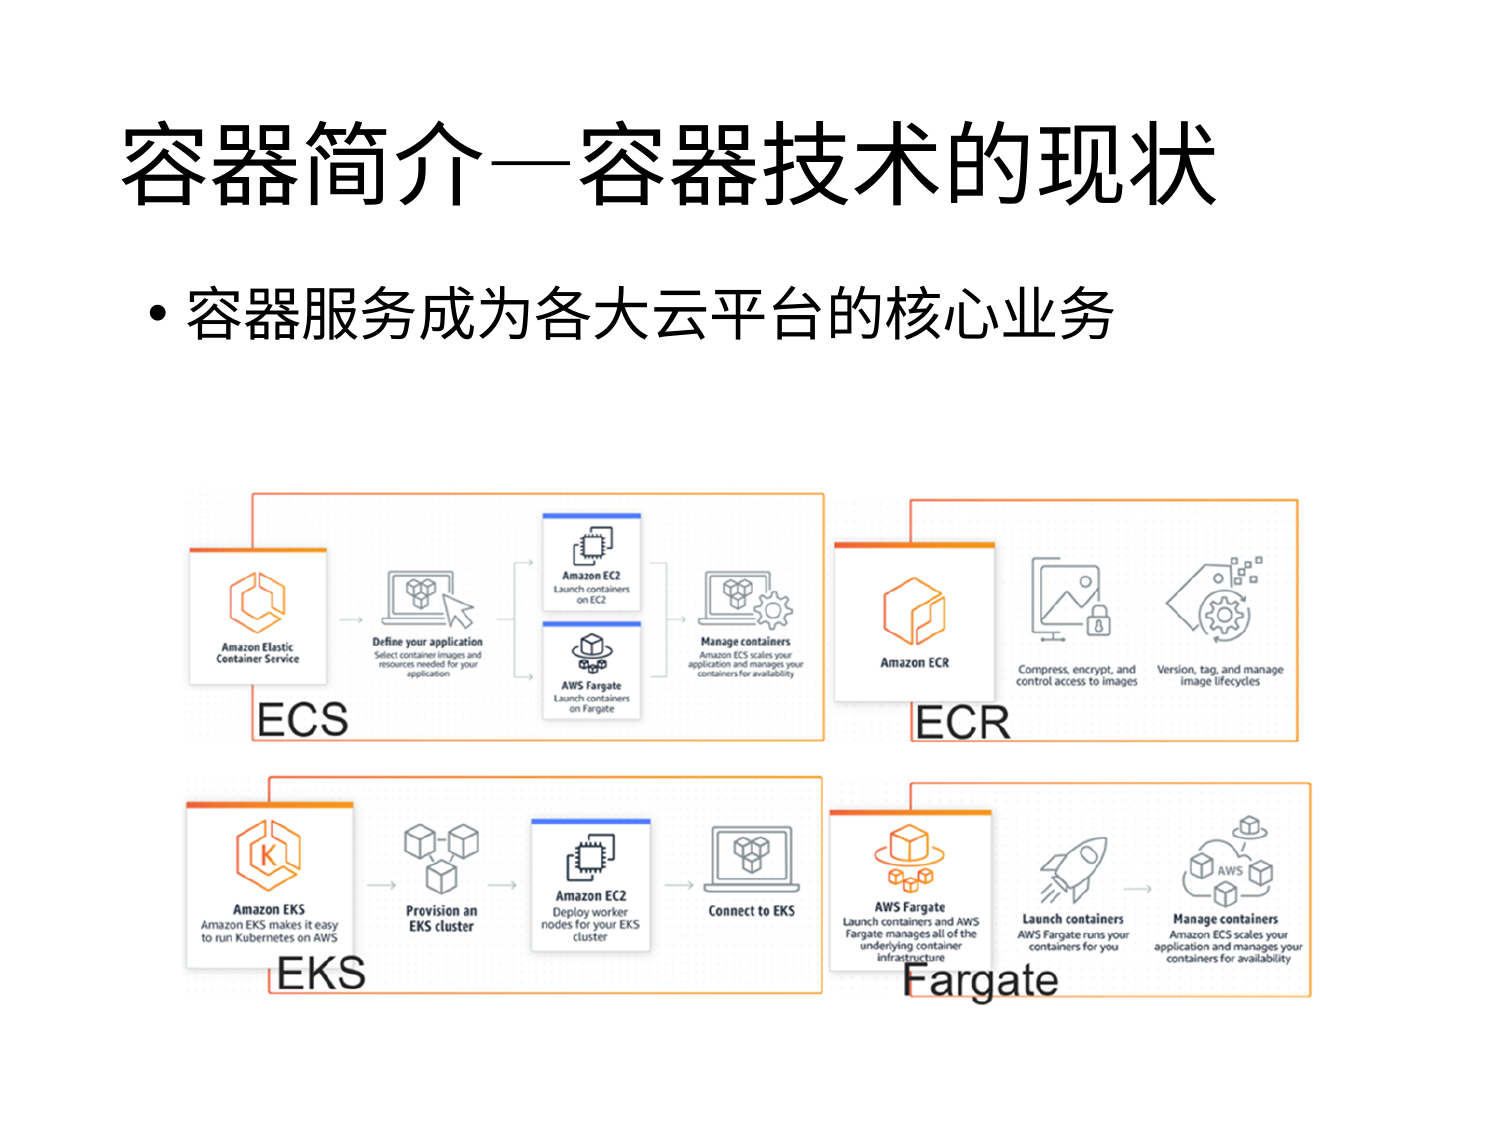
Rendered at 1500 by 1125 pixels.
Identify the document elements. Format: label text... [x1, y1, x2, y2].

list 容器服务成为各大云平台的核心业务 [132, 277, 1427, 372]
picture [81, 372, 1479, 1125]
title 容器简介—容器技术的现状 [103, 59, 1397, 278]
